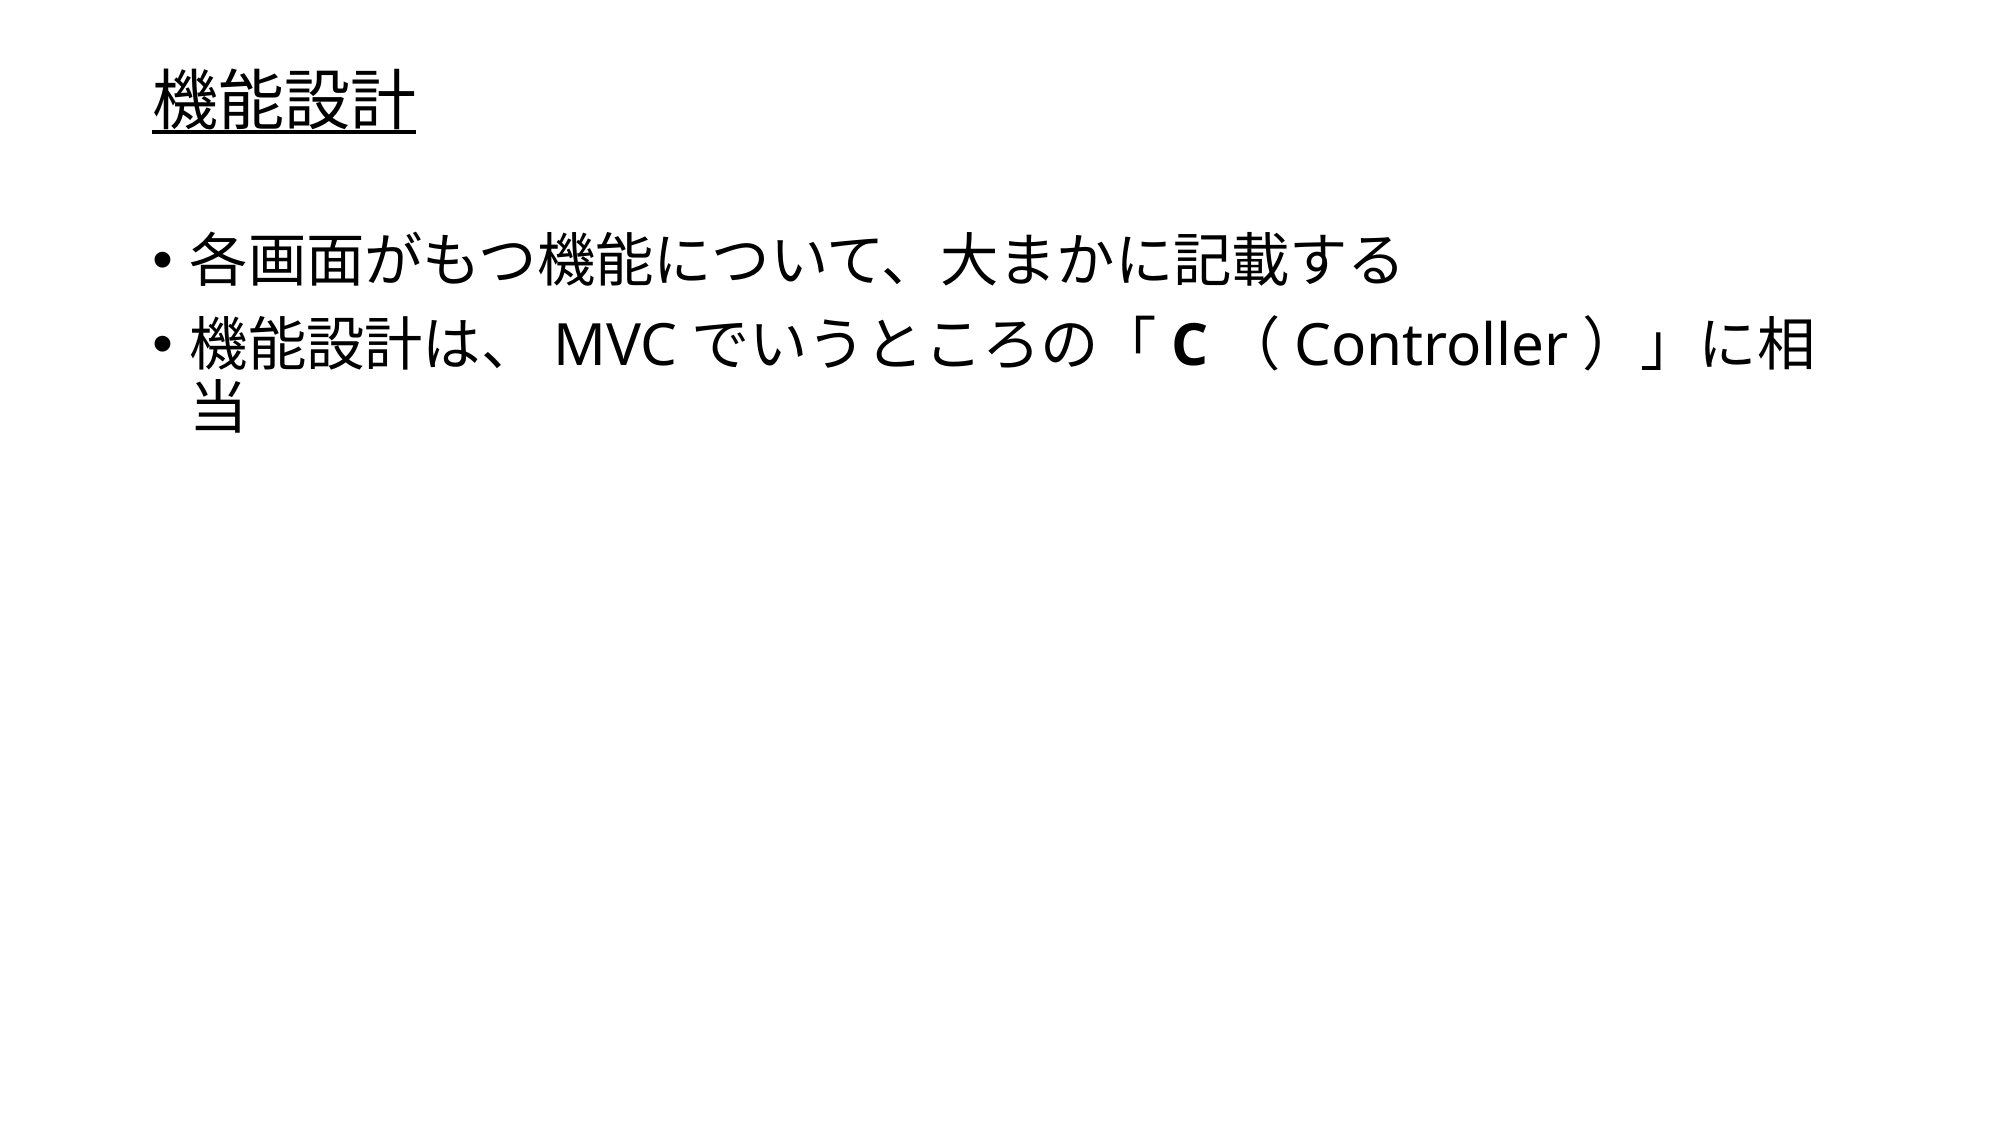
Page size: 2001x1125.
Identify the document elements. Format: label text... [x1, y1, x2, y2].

list 各画面がもつ機能について、大まかに記載する 機能設計は、MVCでいうところの「C（Controller）」に相当 [137, 223, 1863, 487]
title 機能設計 [137, 59, 1863, 147]
